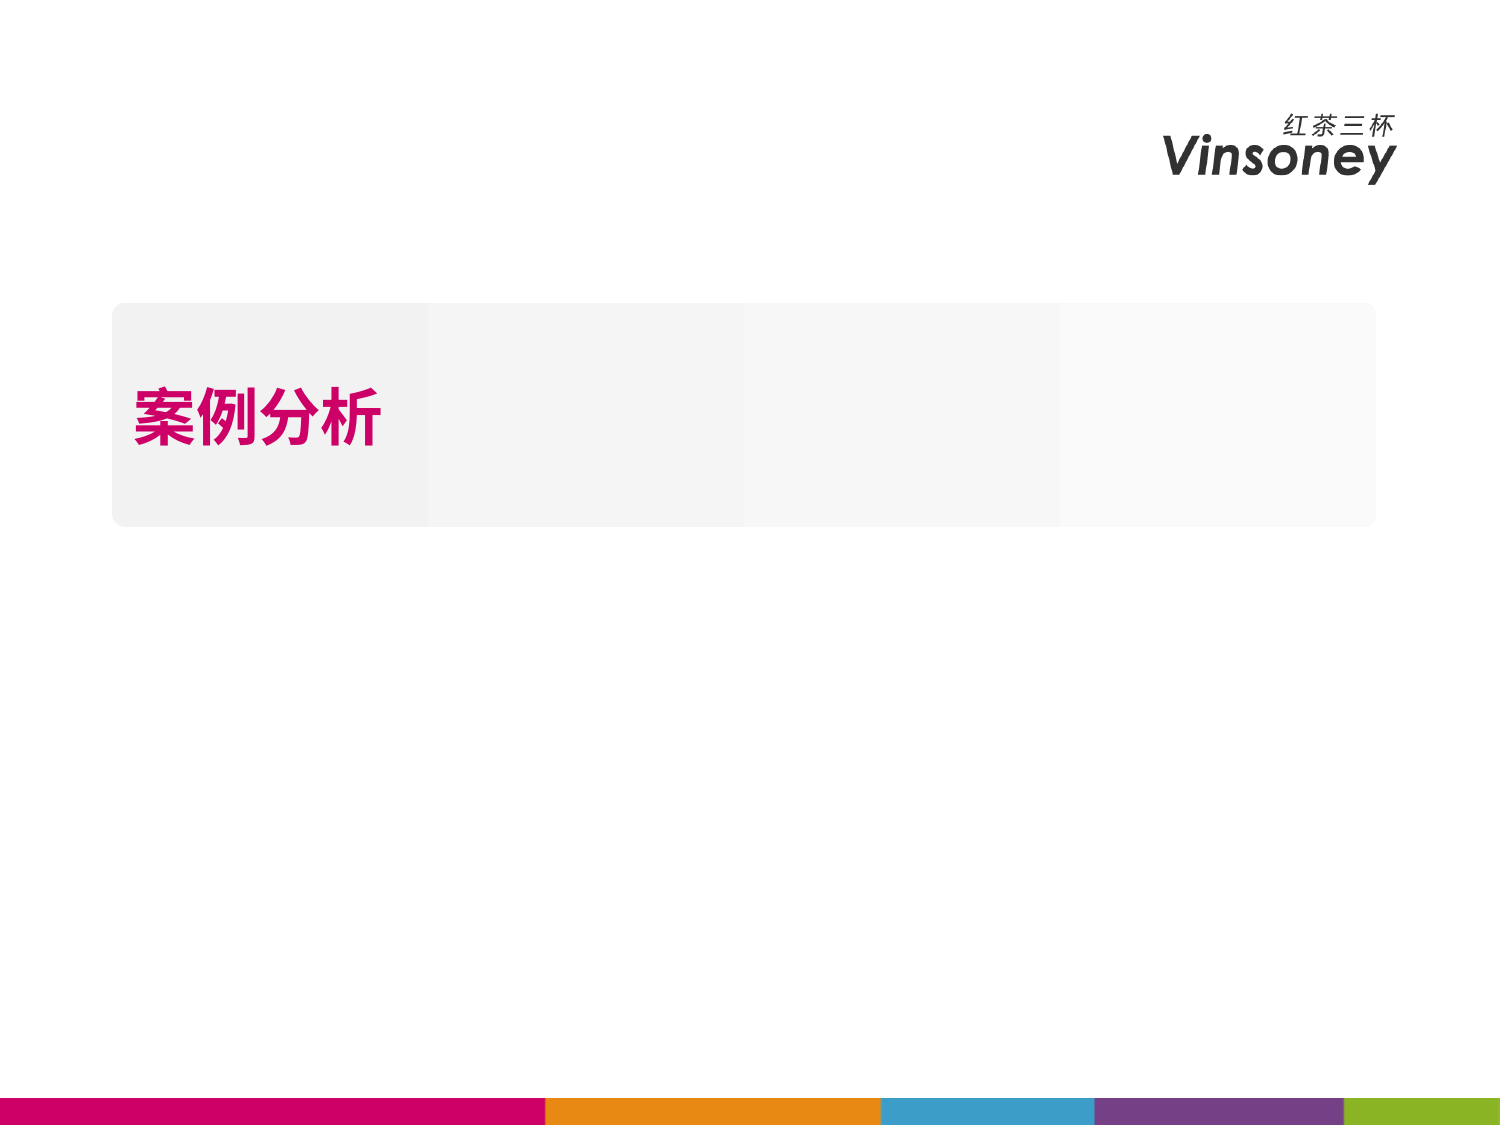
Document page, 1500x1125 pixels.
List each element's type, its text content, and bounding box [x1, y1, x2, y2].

picture [1163, 113, 1397, 185]
title 案例分析 [118, 302, 1394, 529]
picture [0, 1098, 1500, 1125]
